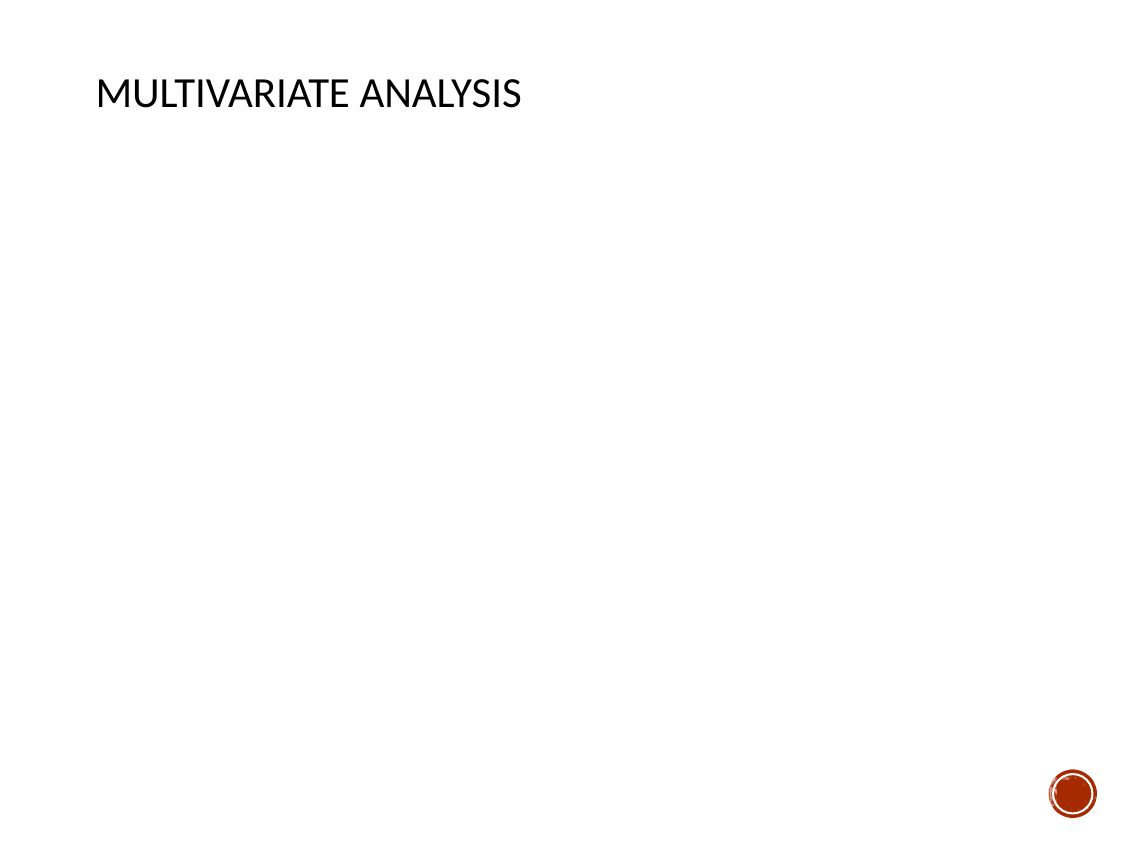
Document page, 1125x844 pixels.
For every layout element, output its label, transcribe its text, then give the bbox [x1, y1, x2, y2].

title Multivariate Analysis [84, 59, 1041, 258]
